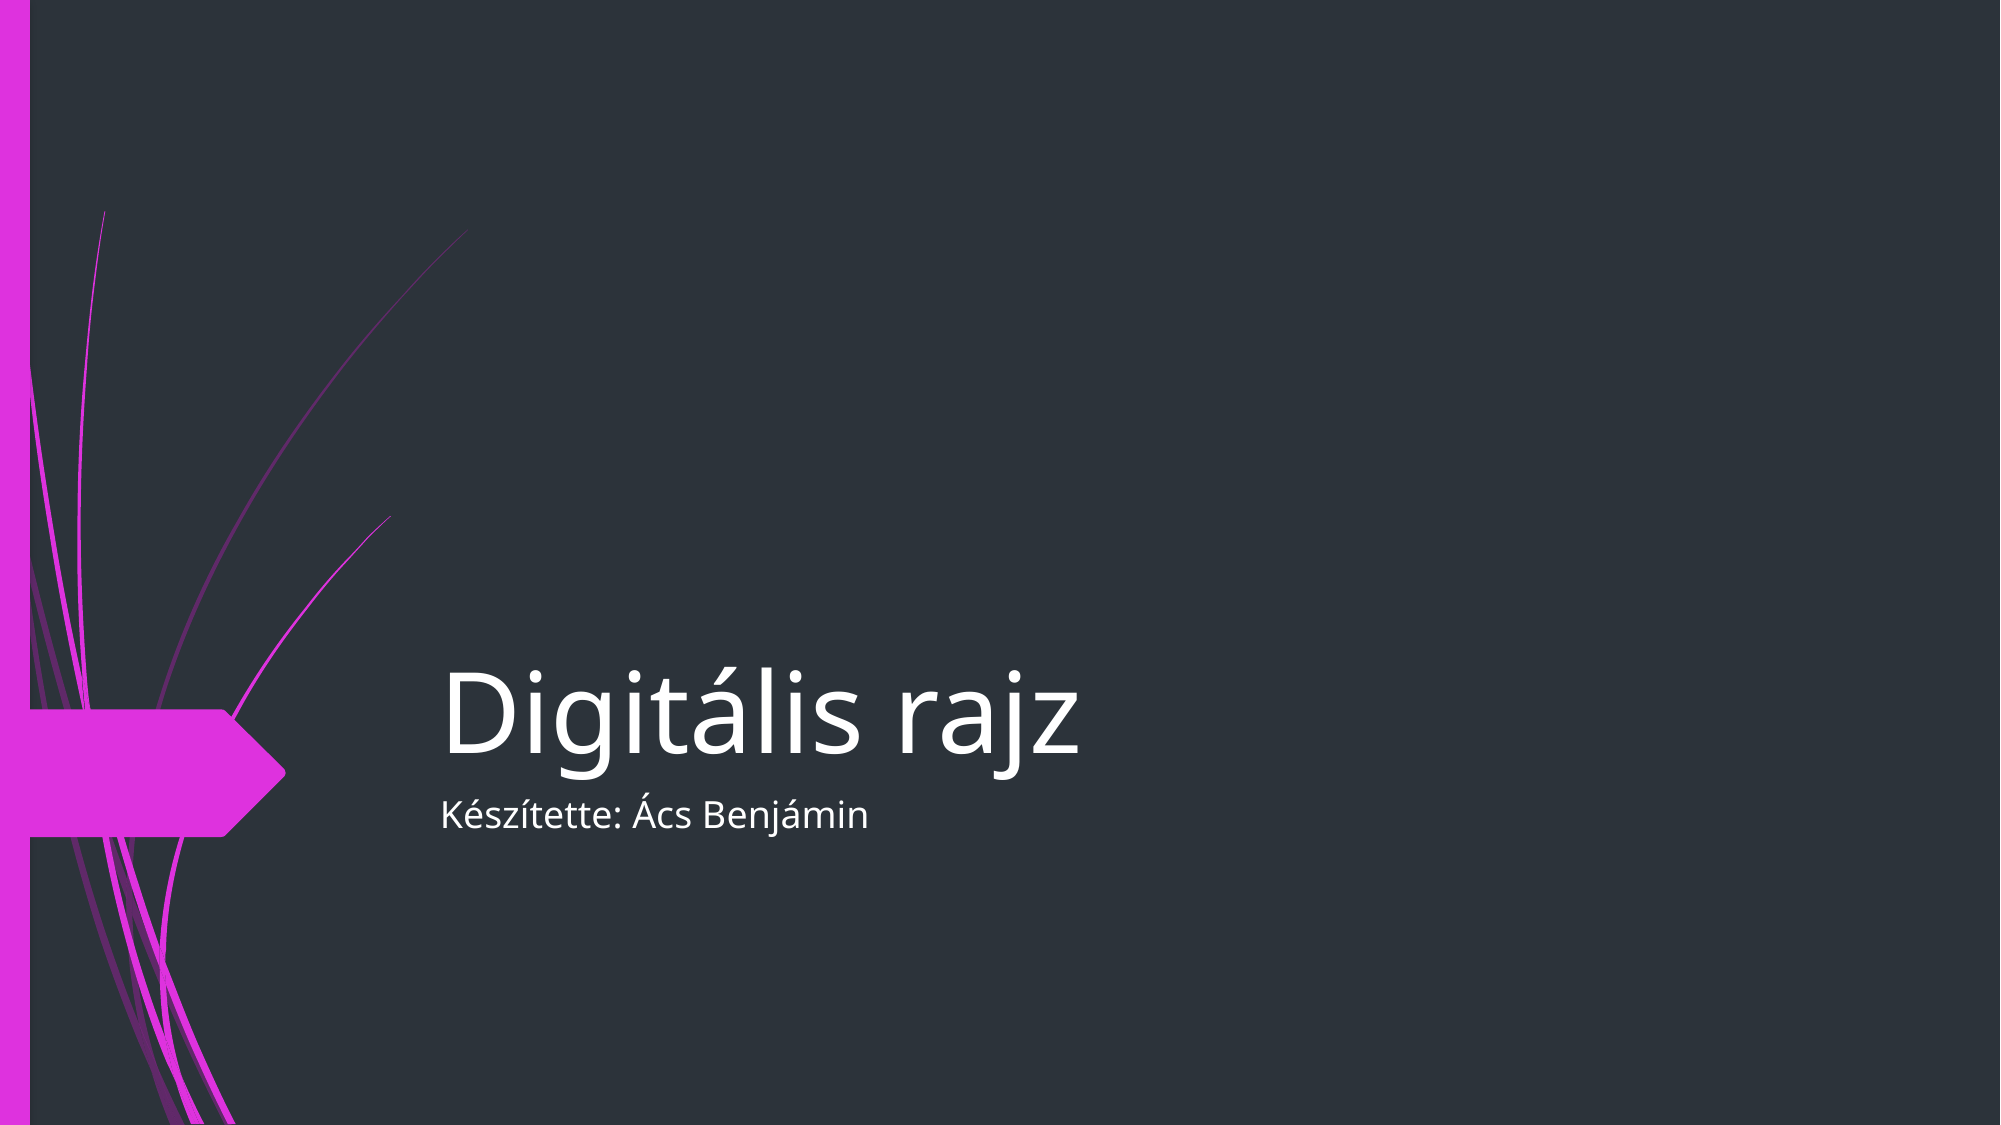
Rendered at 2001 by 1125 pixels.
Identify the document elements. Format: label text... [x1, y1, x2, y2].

subtitle Készítette: Ács Benjámin [424, 783, 1888, 969]
title Digitális rajz [424, 412, 1888, 783]
